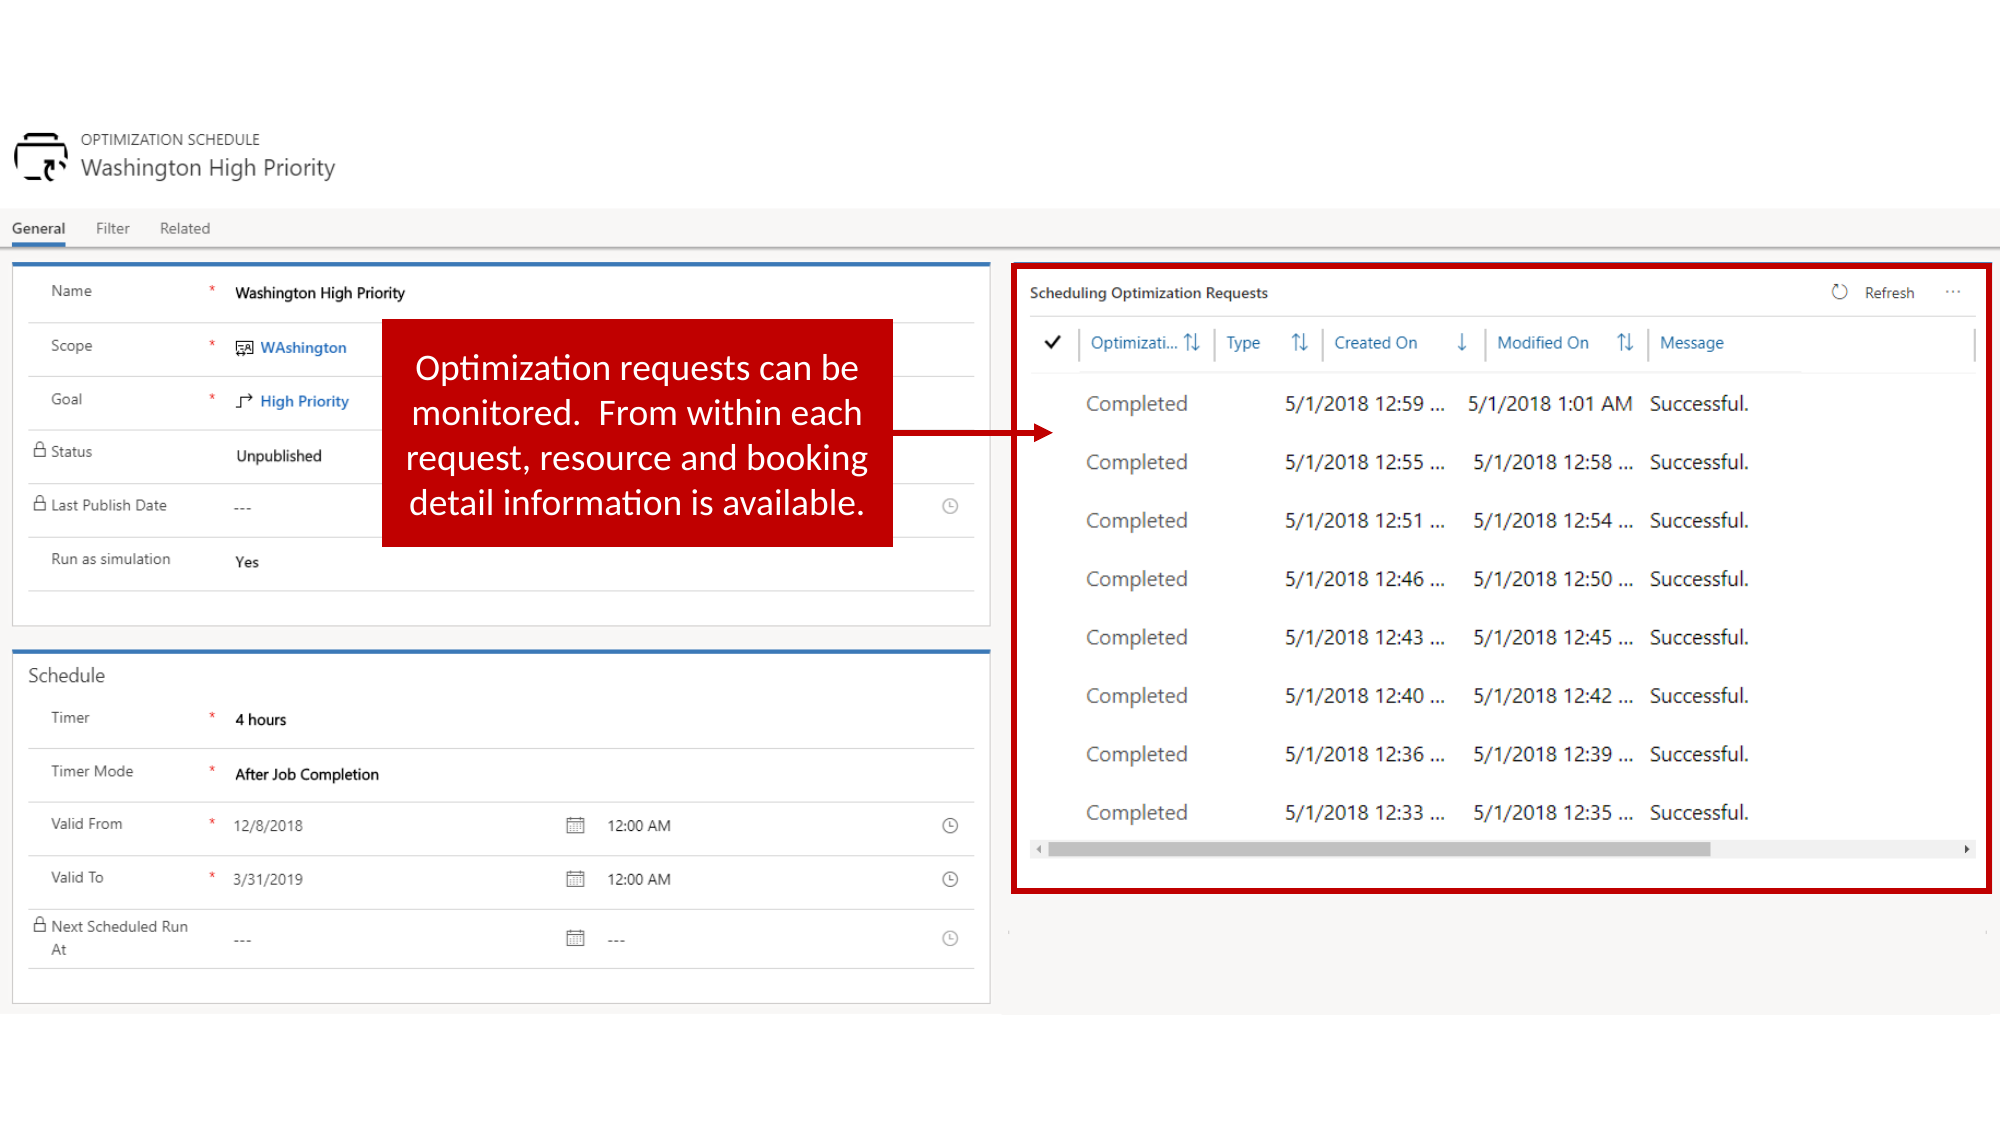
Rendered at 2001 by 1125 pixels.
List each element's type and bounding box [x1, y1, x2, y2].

picture [0, 110, 2000, 1015]
